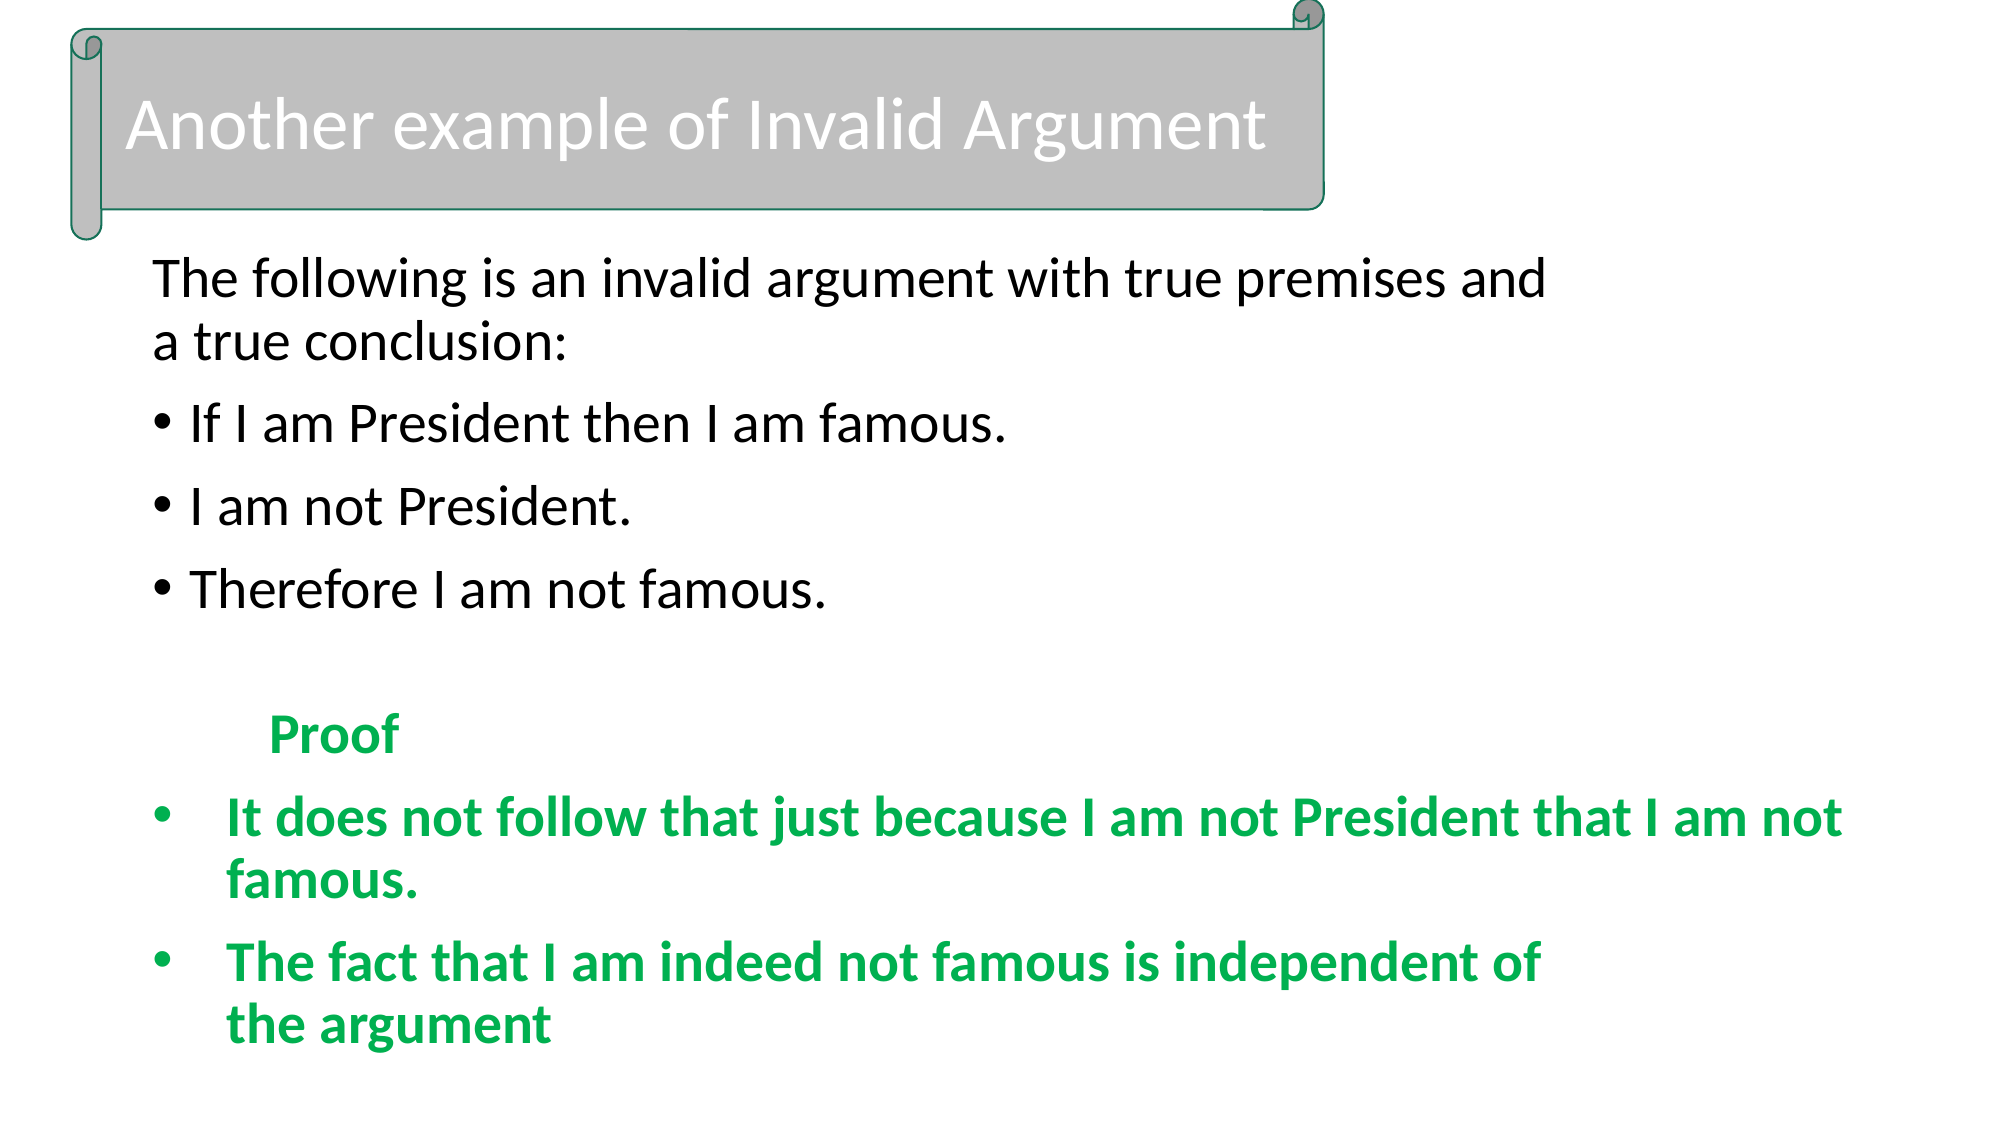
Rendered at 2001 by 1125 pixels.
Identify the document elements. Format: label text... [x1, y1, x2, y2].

text_box Another example of Invalid Argument [70, 0, 1325, 241]
list The following is an invalid argument with true premises and a true conclusion: If I am President then I am famous. I am not President. Therefore I am not famous. Proof It does not follow that just because I am not President that I am not famous. The fact that I am indeed not famous is independent of the argument [137, 150, 1863, 1070]
